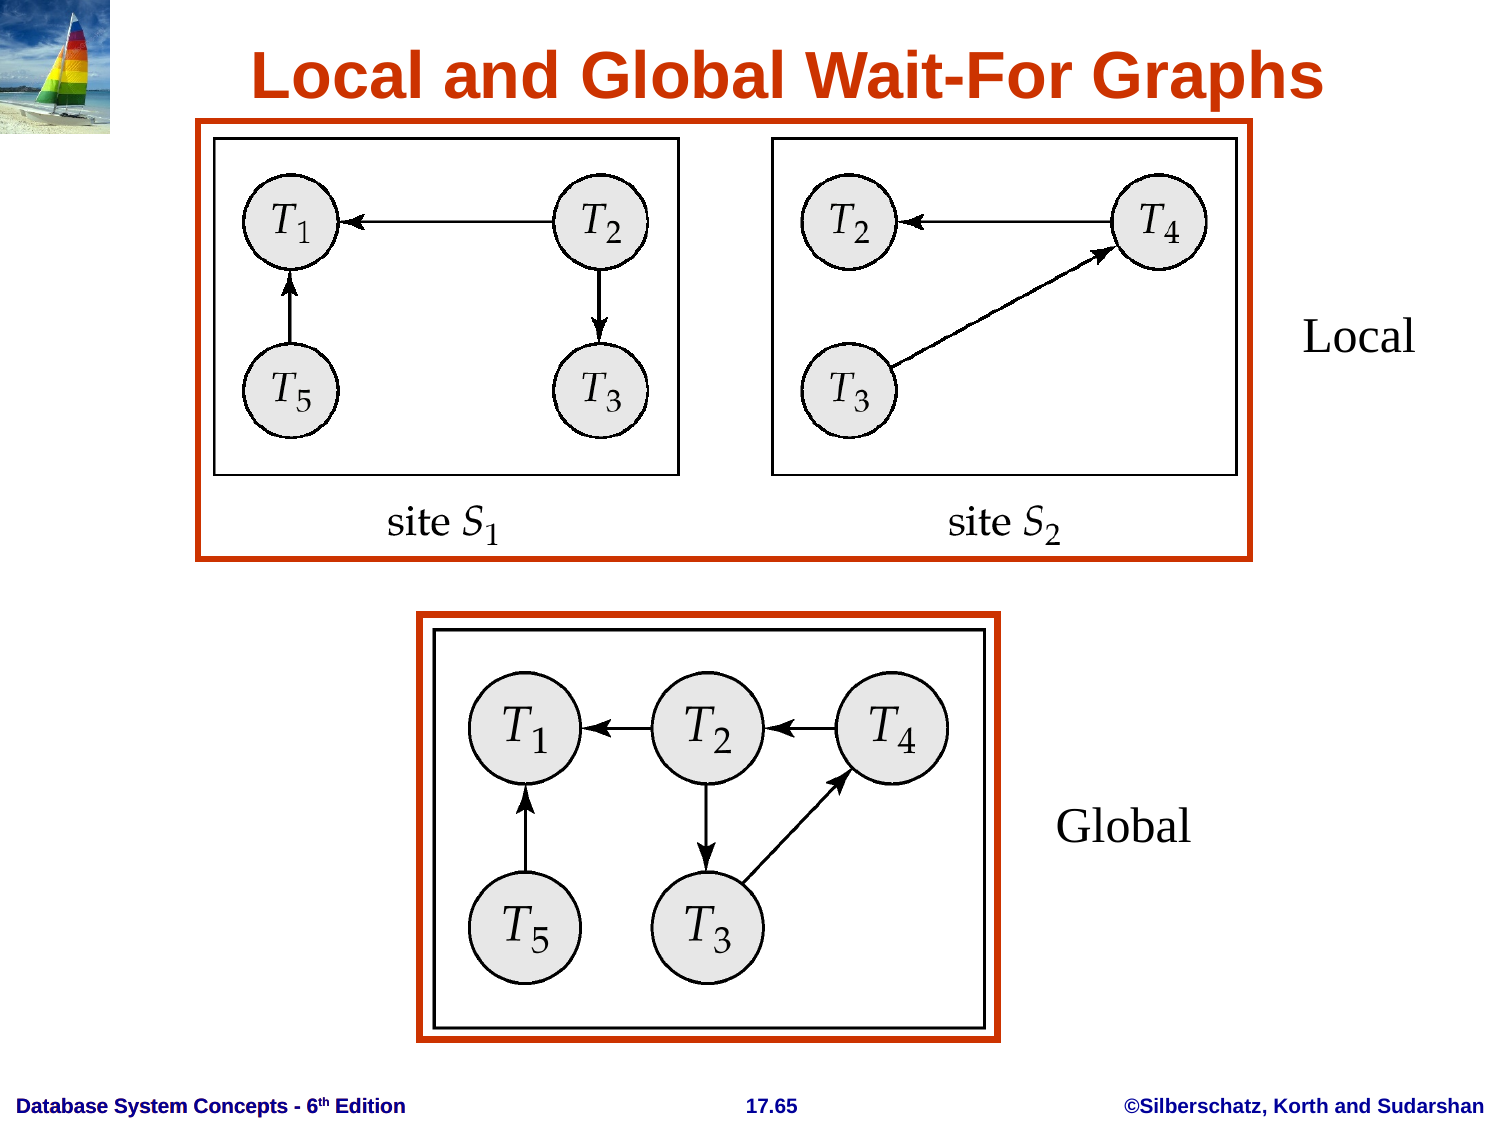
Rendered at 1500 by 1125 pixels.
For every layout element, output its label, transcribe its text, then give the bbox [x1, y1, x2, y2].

text_box Global [1040, 785, 1207, 861]
picture [200, 124, 1248, 556]
title Local and Global Wait-For Graphs [125, 18, 1452, 120]
text_box Local [1287, 295, 1432, 371]
picture [0, 0, 110, 134]
picture [422, 617, 995, 1037]
